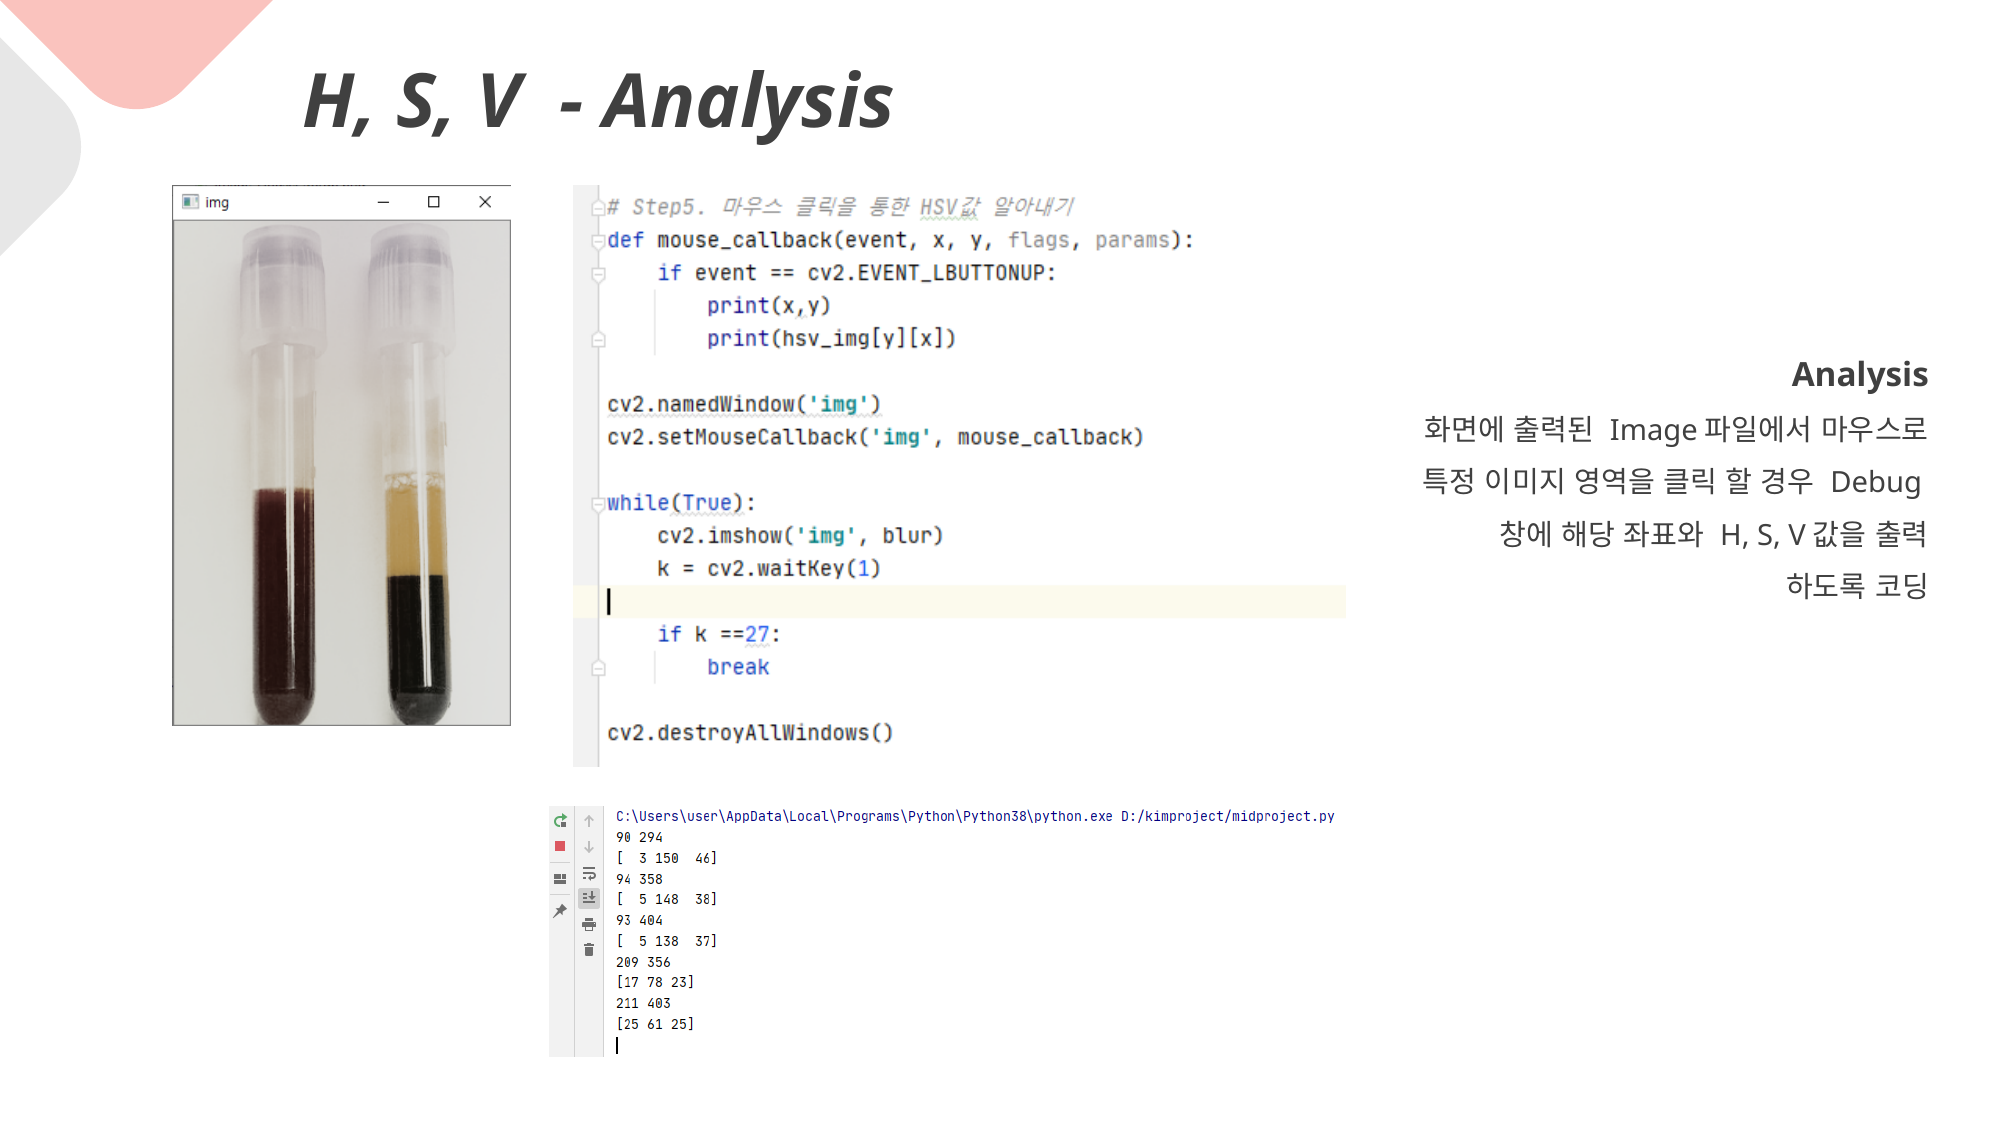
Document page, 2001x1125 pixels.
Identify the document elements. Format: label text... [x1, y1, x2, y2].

picture [573, 185, 1346, 767]
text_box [0, 0, 233, 225]
picture [171, 185, 511, 726]
text_box Analysis 화면에 출력된 Image파일에서 마우스로 특정 이미지 영역을 클릭 할 경우 Debug창에 해당 좌표와 H, S, V값을 출력 하도록 코딩 [1407, 326, 1944, 611]
picture [549, 806, 1346, 1057]
text_box H, S, V - Analysis [288, 0, 1453, 150]
